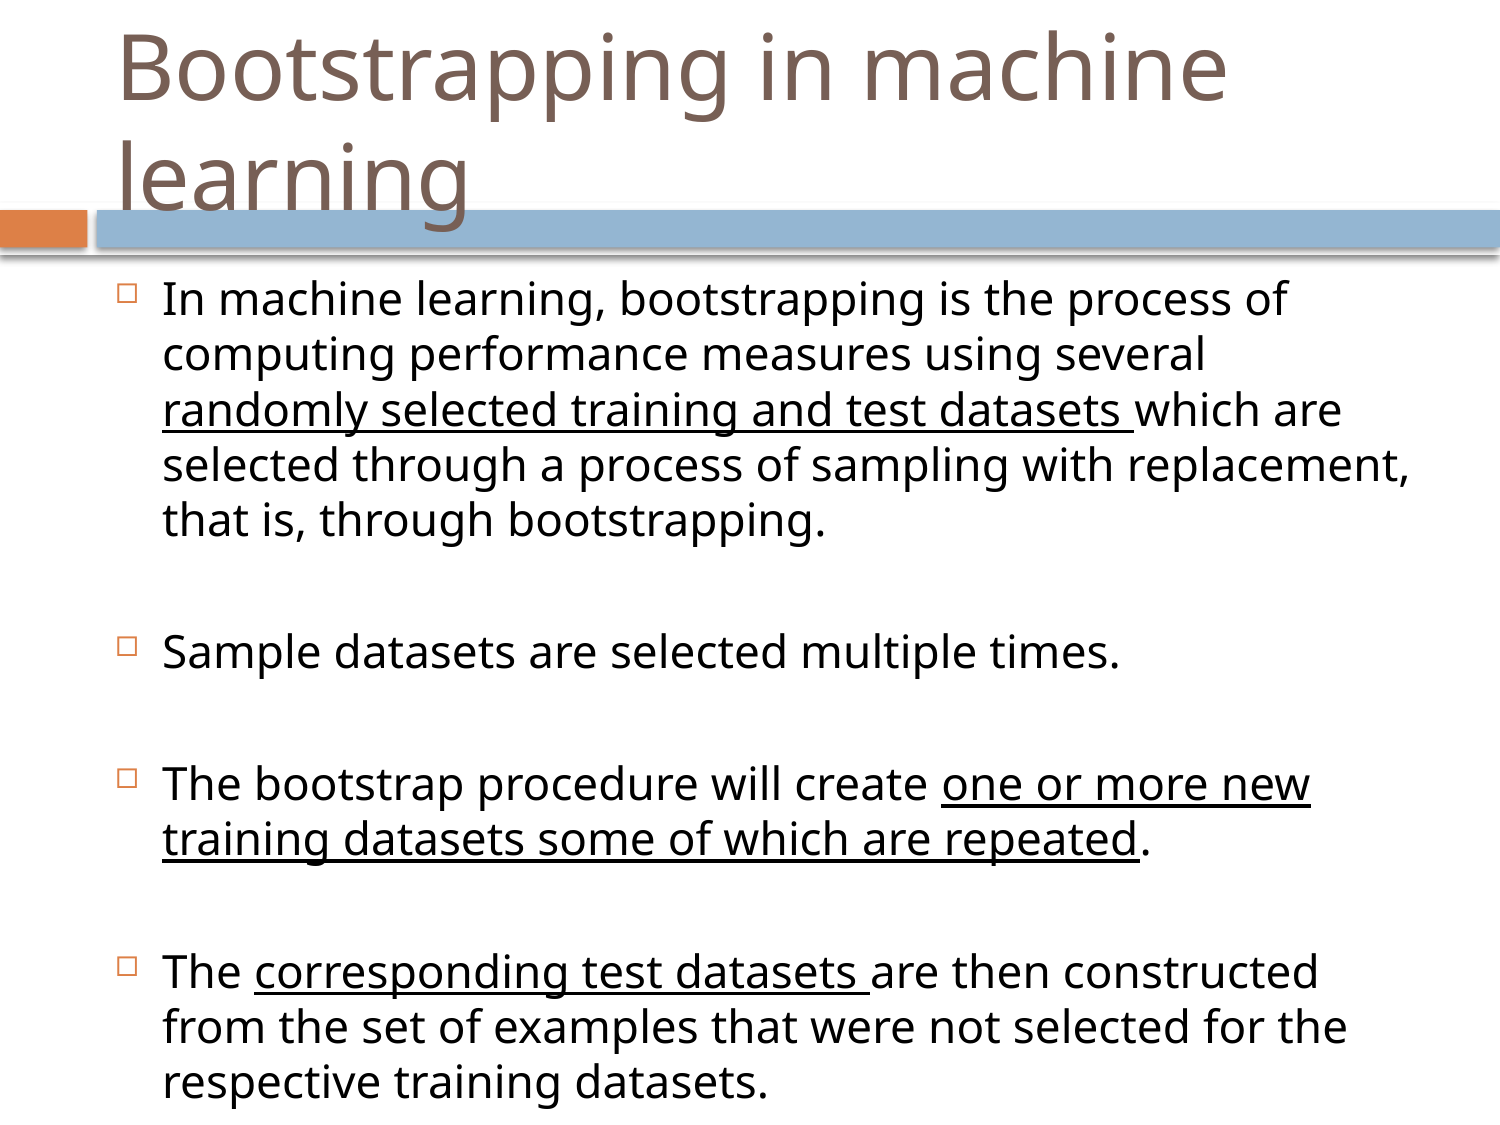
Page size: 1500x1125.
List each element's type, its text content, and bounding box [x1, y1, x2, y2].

title Bootstrapping in machine learning [100, 37, 1438, 200]
list In machine learning, bootstrapping is the process of computing performance measures using several randomly selected training and test datasets which are selected through a process of sampling with replacement, that is, through bootstrapping. Sample datasets are selected multiple times. The bootstrap procedure will create one or more new training datasets some of which are repeated. The corresponding test datasets are then constructed from the set of examples that were not selected for the respective training datasets. [100, 262, 1438, 1125]
